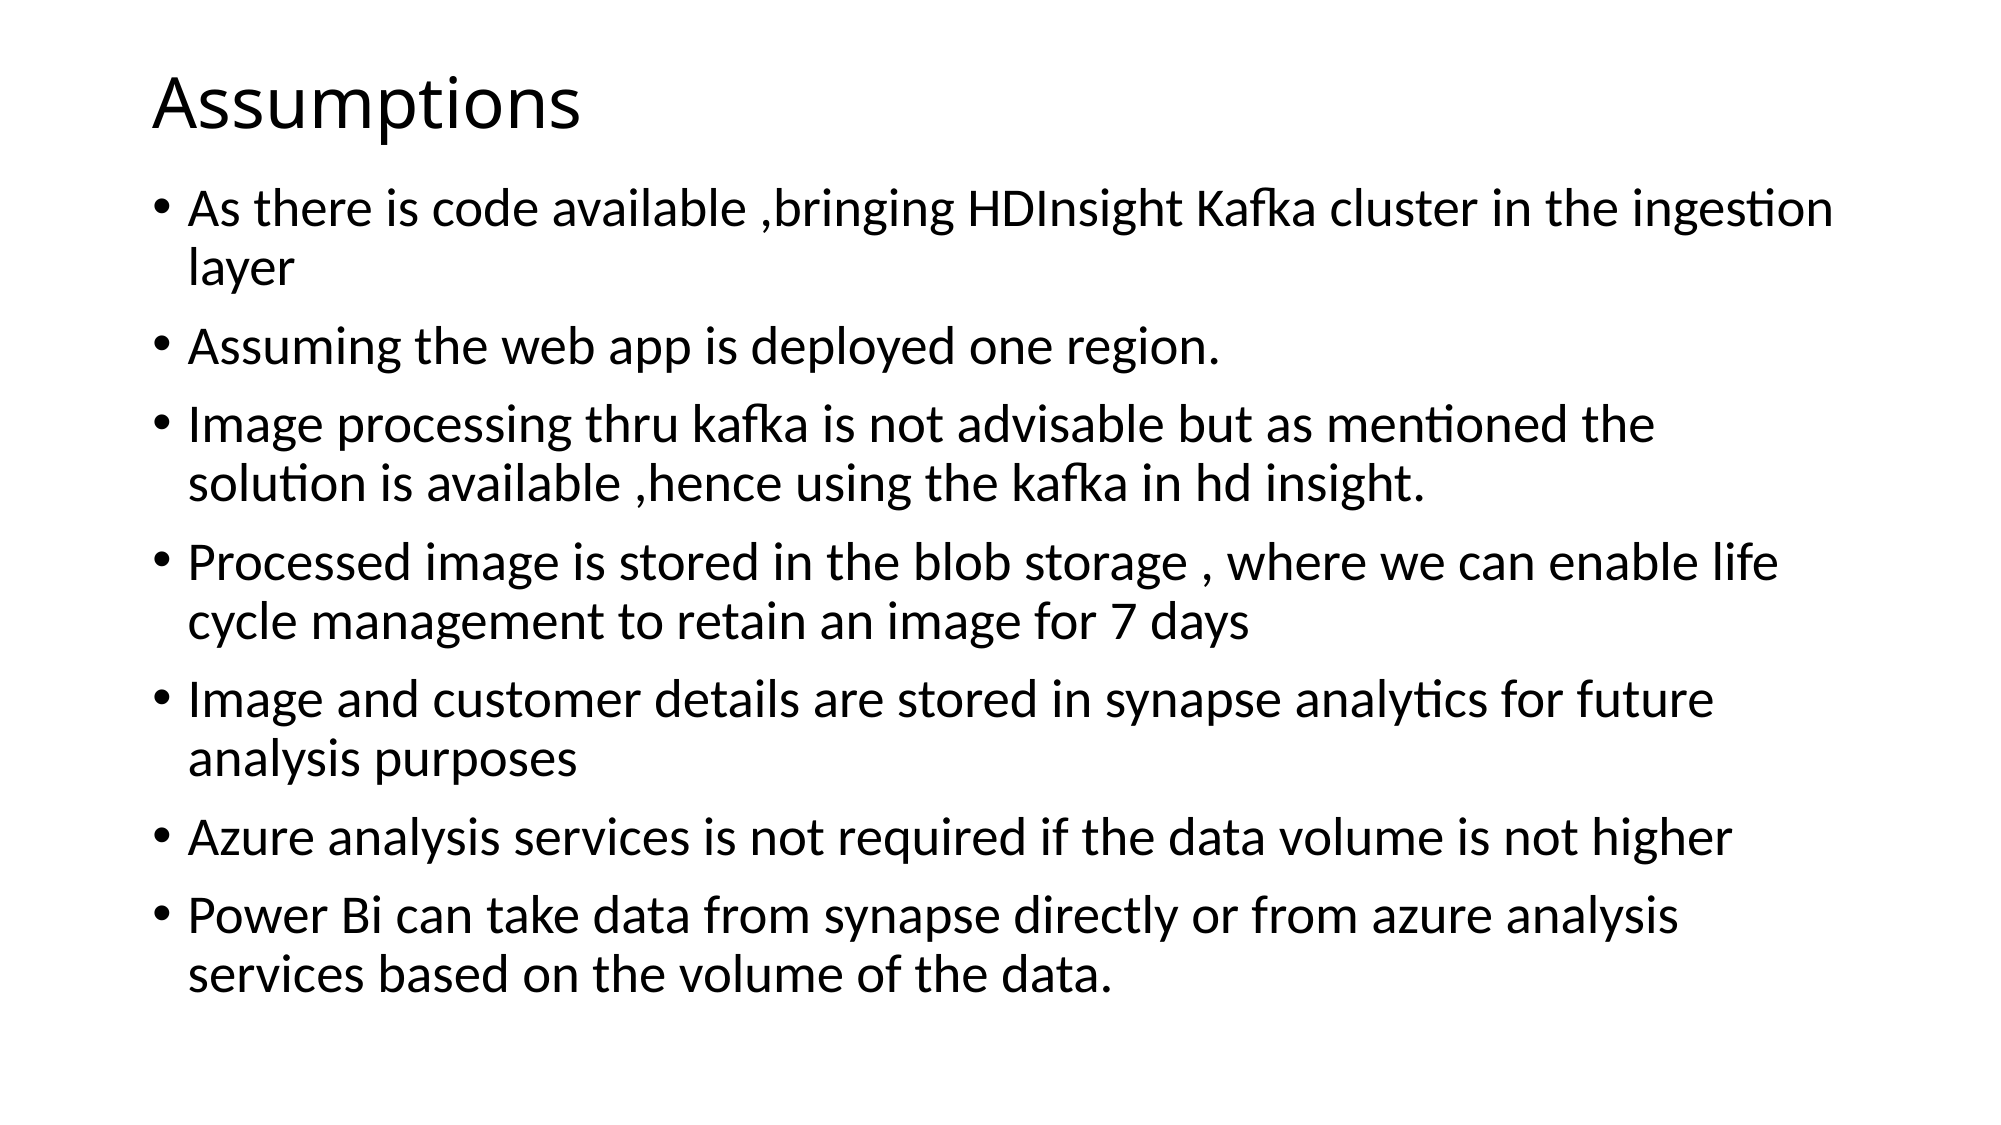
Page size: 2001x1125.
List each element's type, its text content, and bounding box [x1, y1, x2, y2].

list As there is code available ,bringing HDInsight Kafka cluster in the ingestion layer Assuming the web app is deployed one region. Image processing thru kafka is not advisable but as mentioned the solution is available ,hence using the kafka in hd insight. Processed image is stored in the blob storage , where we can enable life cycle management to retain an image for 7 days Image and customer details are stored in synapse analytics for future analysis purposes Azure analysis services is not required if the data volume is not higher Power Bi can take data from synapse directly or from azure analysis services based on the volume of the data. [137, 171, 1863, 1014]
title Assumptions [137, 59, 1863, 152]
